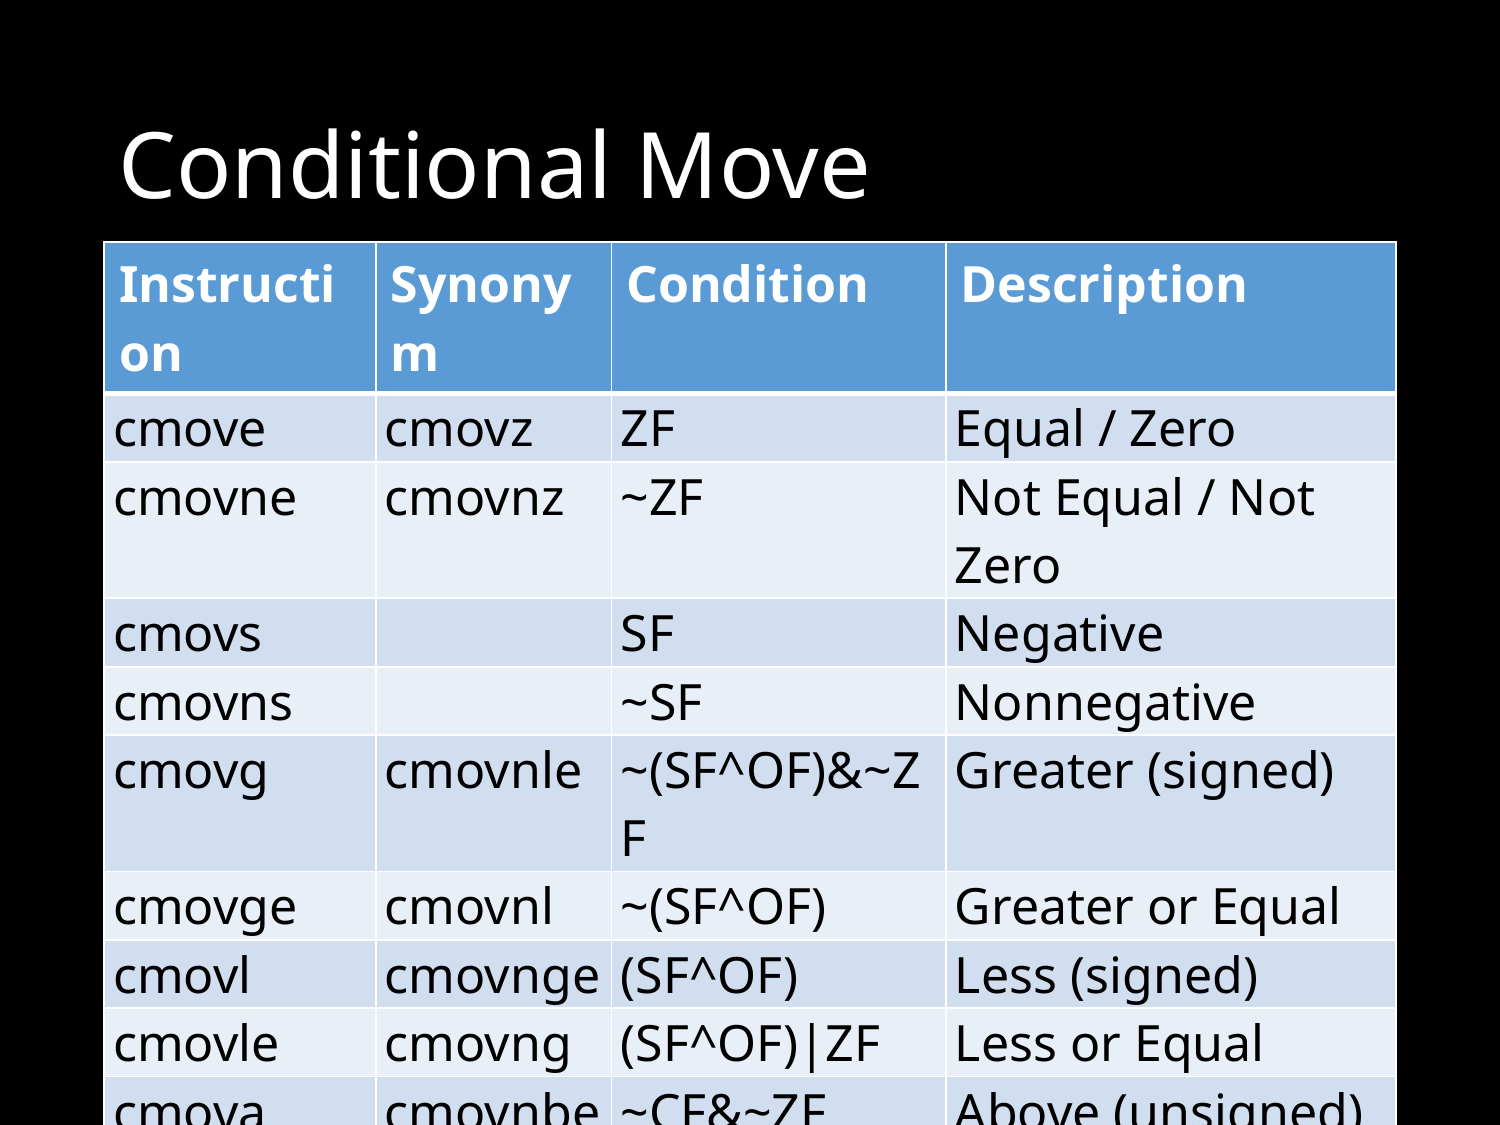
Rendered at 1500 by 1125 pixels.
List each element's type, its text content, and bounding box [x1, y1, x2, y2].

table_cell (SF^OF) [612, 941, 945, 1007]
table_cell cmovnle [377, 736, 611, 871]
table_cell [377, 668, 611, 734]
table_cell Equal / Zero [947, 396, 1395, 461]
table_cell cmovnbe [377, 1077, 611, 1125]
table_cell cmovl [105, 941, 375, 1007]
table_cell cmovns [105, 668, 375, 734]
table_cell ZF [612, 396, 945, 461]
table_cell ~CF&~ZF [612, 1077, 945, 1125]
table_cell Less (signed) [947, 941, 1395, 1007]
table_header Synonym [377, 243, 611, 391]
table_cell SF [612, 599, 945, 666]
table_cell ~ZF [612, 463, 945, 597]
table_cell cmovnl [377, 872, 611, 939]
table_cell cmova [105, 1077, 375, 1125]
table_cell ~(SF^OF)&~ZF [612, 736, 945, 871]
table_cell cmovz [377, 396, 611, 461]
table_cell Greater (signed) [947, 736, 1395, 871]
table_cell ~SF [612, 668, 945, 734]
table_header Description [947, 243, 1395, 391]
table_cell cmovne [105, 463, 375, 597]
table_cell cmovs [105, 599, 375, 666]
table_header Condition [612, 243, 945, 391]
table_cell cmove [105, 396, 375, 461]
table_cell Above (unsigned) [947, 1077, 1395, 1125]
table_cell (SF^OF)|ZF [612, 1009, 945, 1076]
table_cell cmovnge [377, 941, 611, 1007]
table_cell ~(SF^OF) [612, 872, 945, 939]
table_header Instruction [105, 243, 375, 391]
table_cell cmovge [105, 872, 375, 939]
table_cell Negative [947, 599, 1395, 666]
table_cell Not Equal / Not Zero [947, 463, 1395, 597]
table_cell cmovle [105, 1009, 375, 1076]
table_cell Nonnegative [947, 668, 1395, 734]
table_cell cmovng [377, 1009, 611, 1076]
title Conditional Move [103, 59, 1397, 241]
table_cell cmovg [105, 736, 375, 871]
table_cell cmovnz [377, 463, 611, 597]
table_cell [377, 599, 611, 666]
table_cell Greater or Equal [947, 872, 1395, 939]
table_cell Less or Equal [947, 1009, 1395, 1076]
